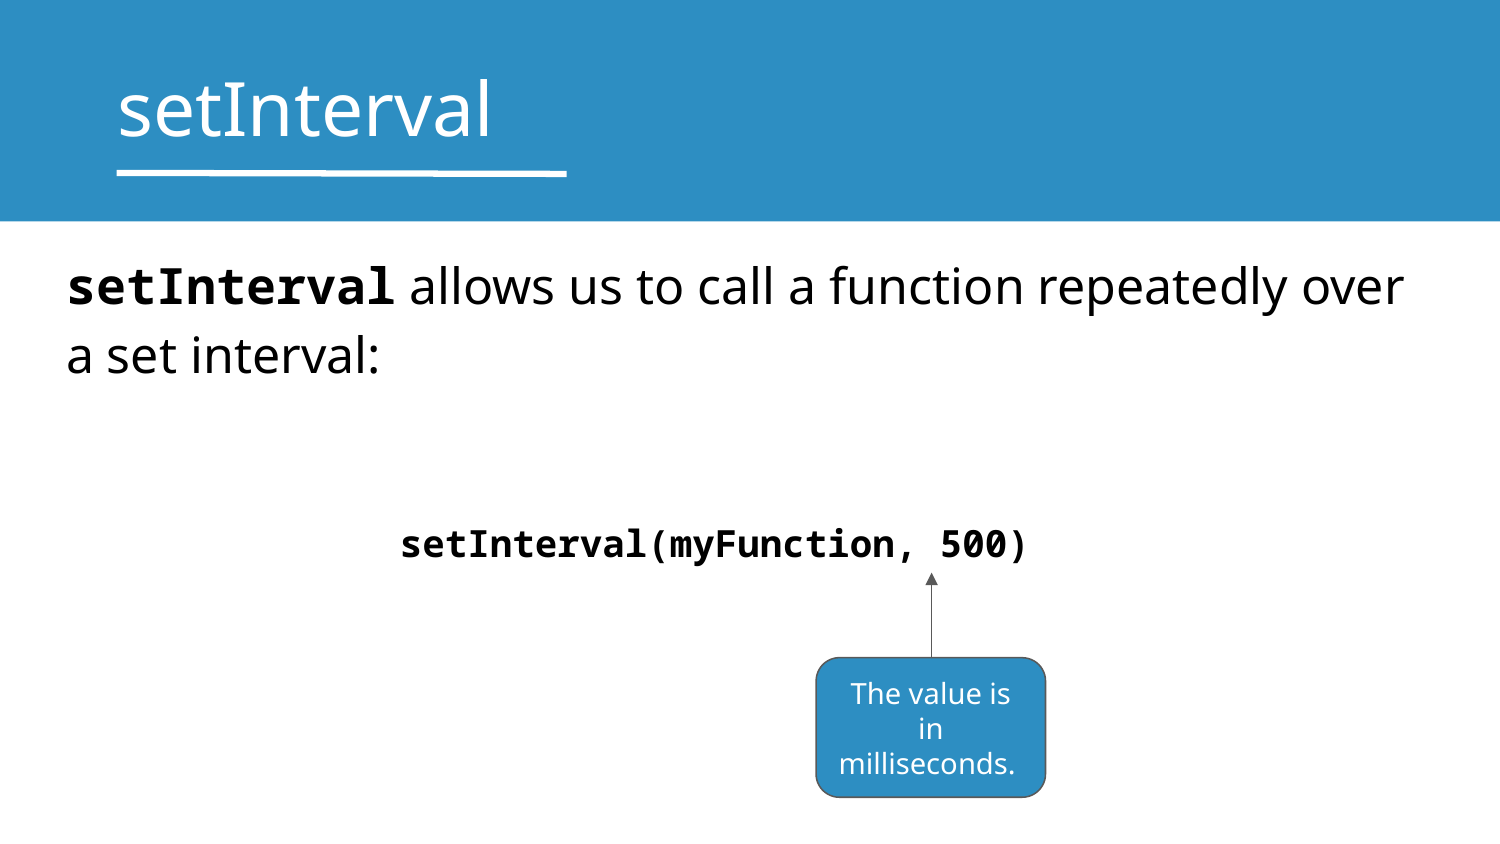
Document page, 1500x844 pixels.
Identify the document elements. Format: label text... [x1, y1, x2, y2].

text_box setInterval(myFunction, 500) [385, 505, 1115, 613]
title setInterval [102, 46, 1500, 141]
list setInterval allows us to call a function repeatedly over a set interval: [51, 230, 1449, 403]
text_box The value is in milliseconds. [816, 657, 1046, 798]
